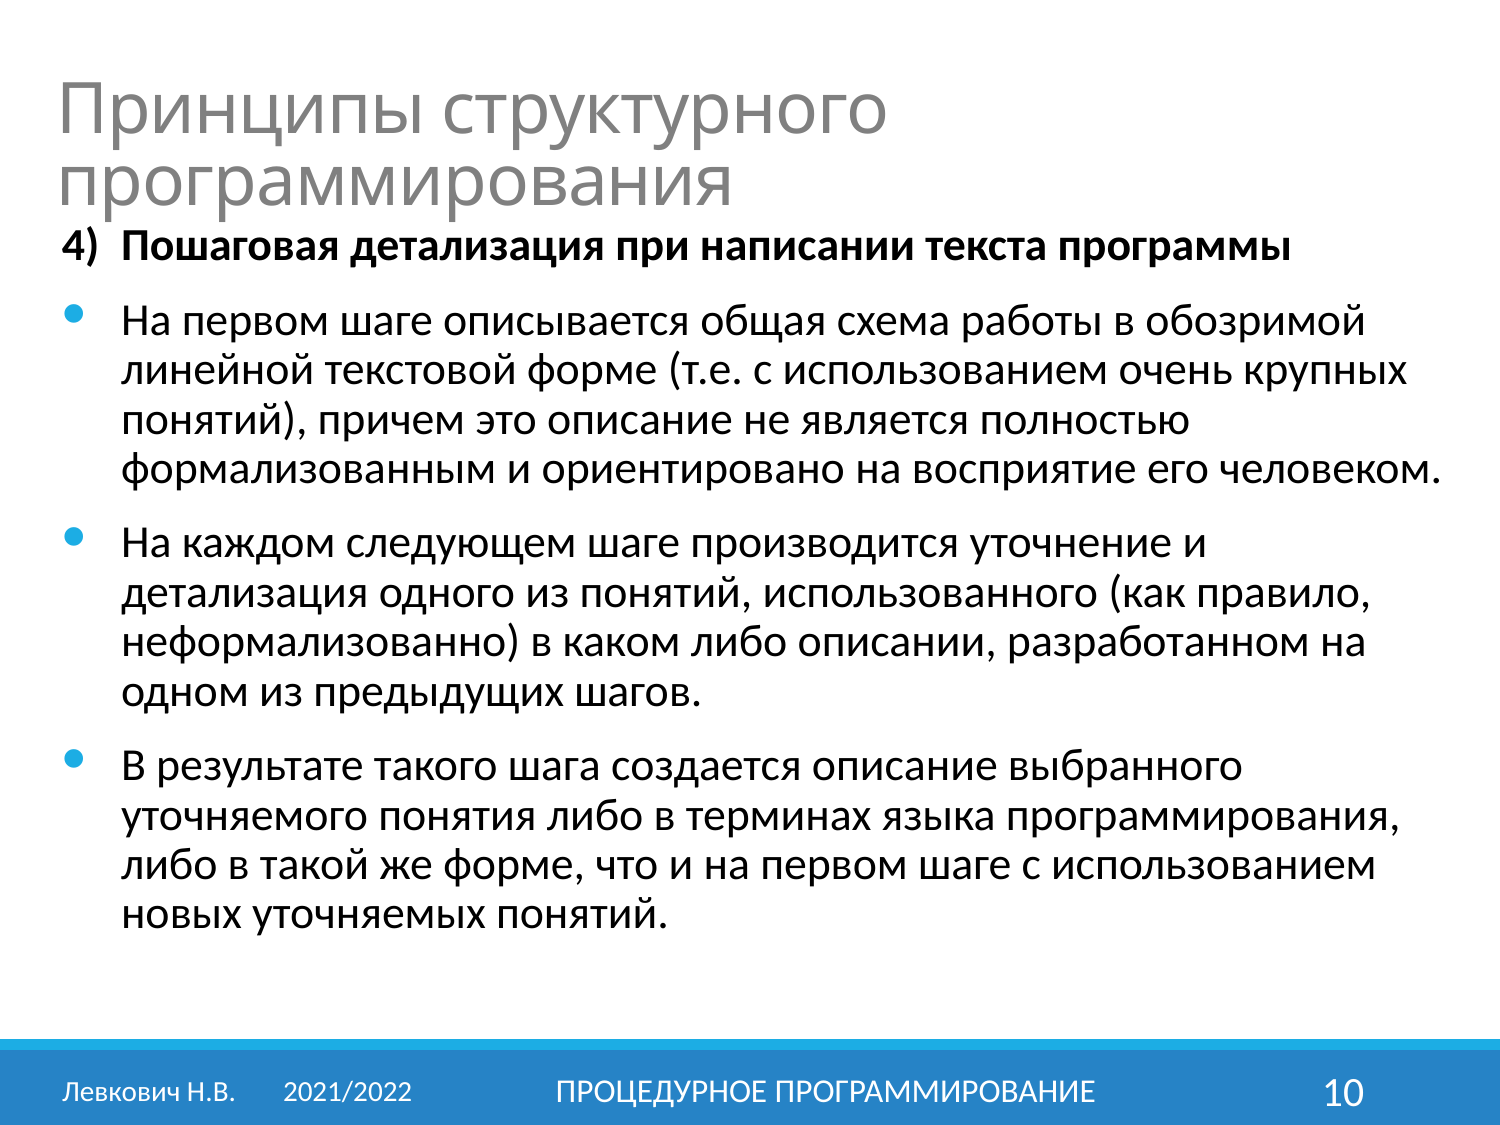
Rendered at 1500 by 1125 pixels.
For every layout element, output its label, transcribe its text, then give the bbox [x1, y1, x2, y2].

title Принципы структурного программирования [41, 66, 1471, 228]
text_box 4) Пошаговая детализация при написании текста программы На первом шаге описывается общая схема работы в обозримой линейной текстовой форме (т.е. с использованием очень крупных понятий), причем это описание не является полностью формализованным и ориентировано на восприятие его человеком. На каждом следующем шаге производится уточнение и детализация одного из понятий, использованного (как правило, неформализованно) в каком либо описании, разработанном на одном из предыдущих шагов. В результате такого шага создается описание выбранного уточняемого понятия либо в терминах языка программирования, либо в такой же форме, что и на первом шаге с использованием новых уточняемых понятий. [47, 213, 1459, 947]
slide_number 10 [1218, 1059, 1380, 1120]
slide_number Левкович Н.В. 2021/2022 [47, 1059, 440, 1120]
footer Процедурное программирование [453, 1059, 1199, 1120]
